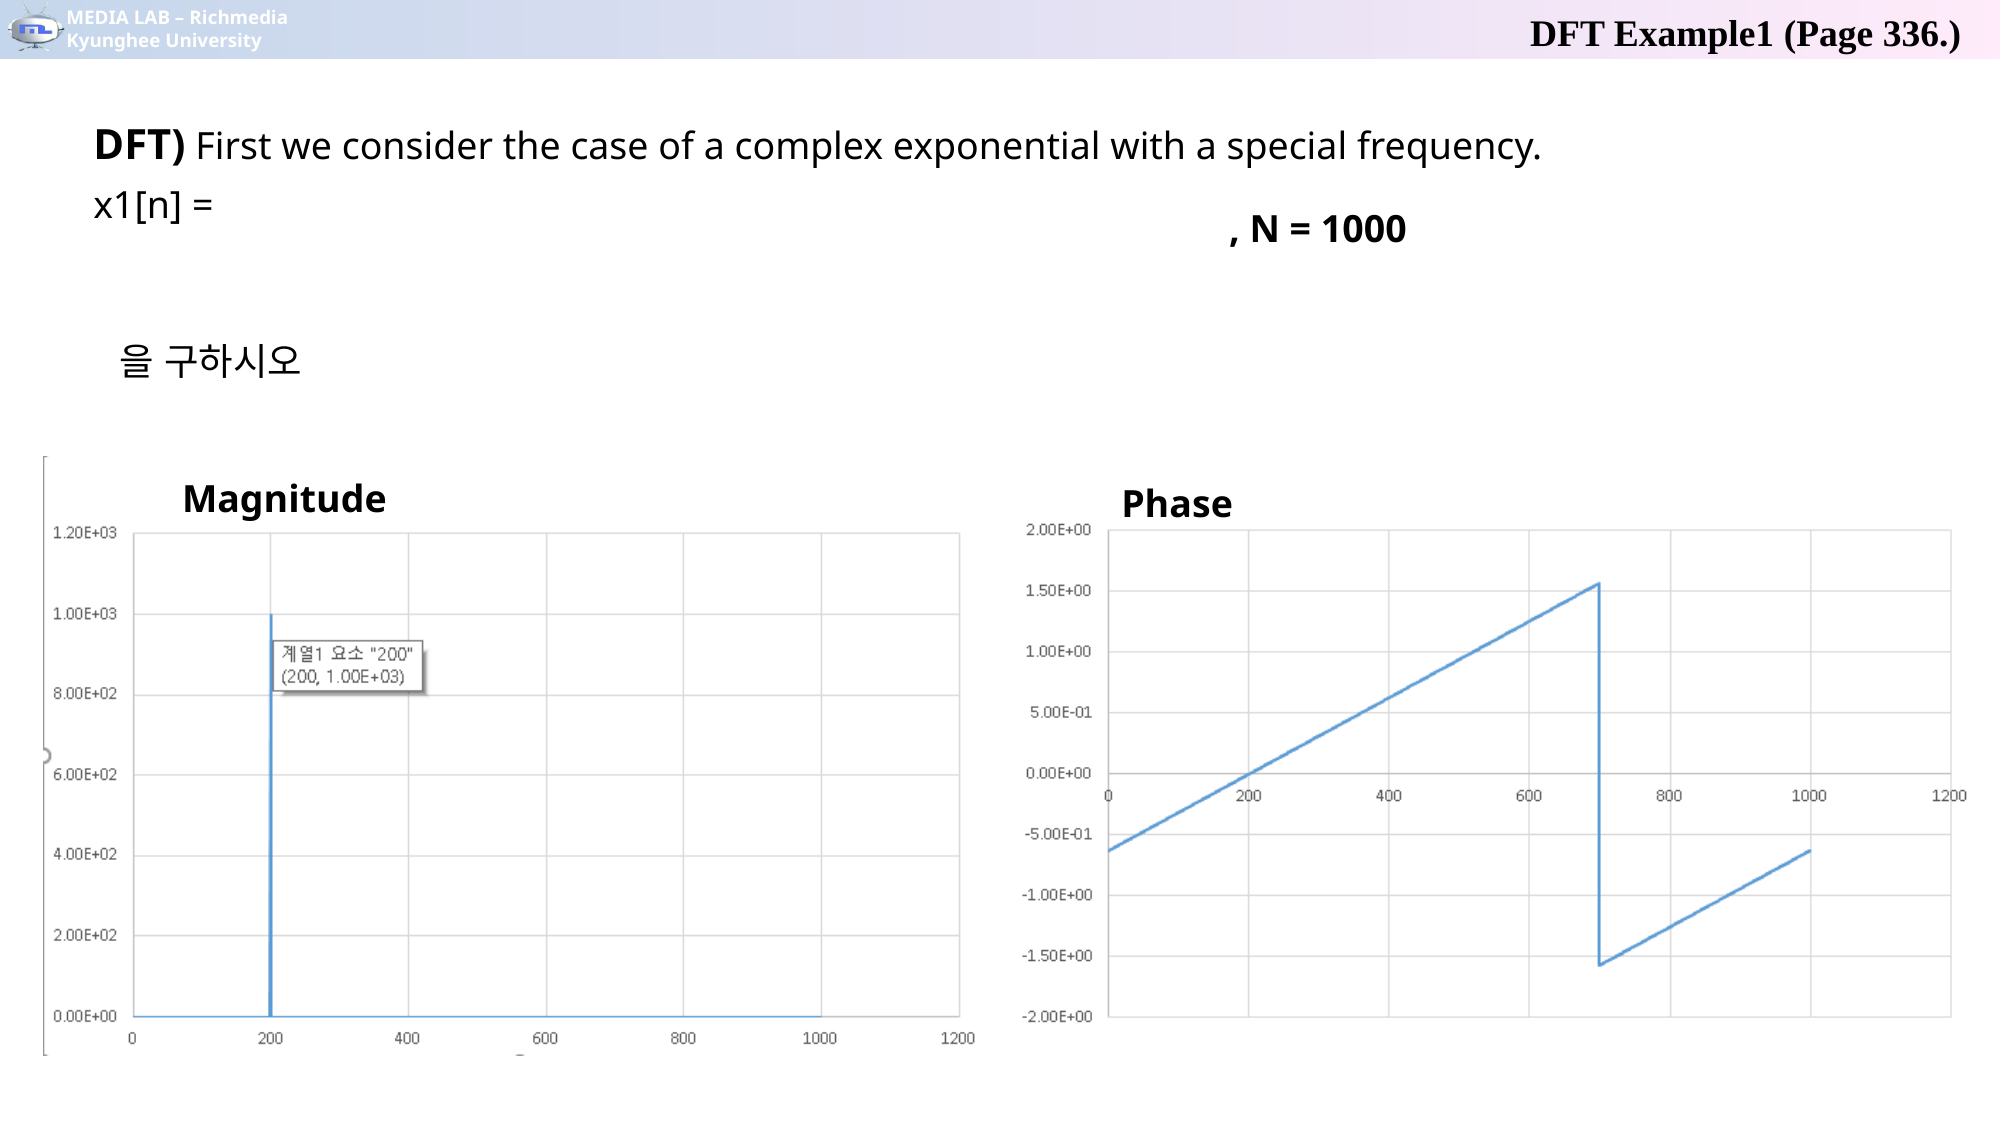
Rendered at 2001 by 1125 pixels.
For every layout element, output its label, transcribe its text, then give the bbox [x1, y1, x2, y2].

title DFT Example1 (Page 336.) [432, 7, 1977, 55]
picture [0, 0, 68, 51]
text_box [42, 455, 983, 1056]
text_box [1014, 471, 1978, 1035]
